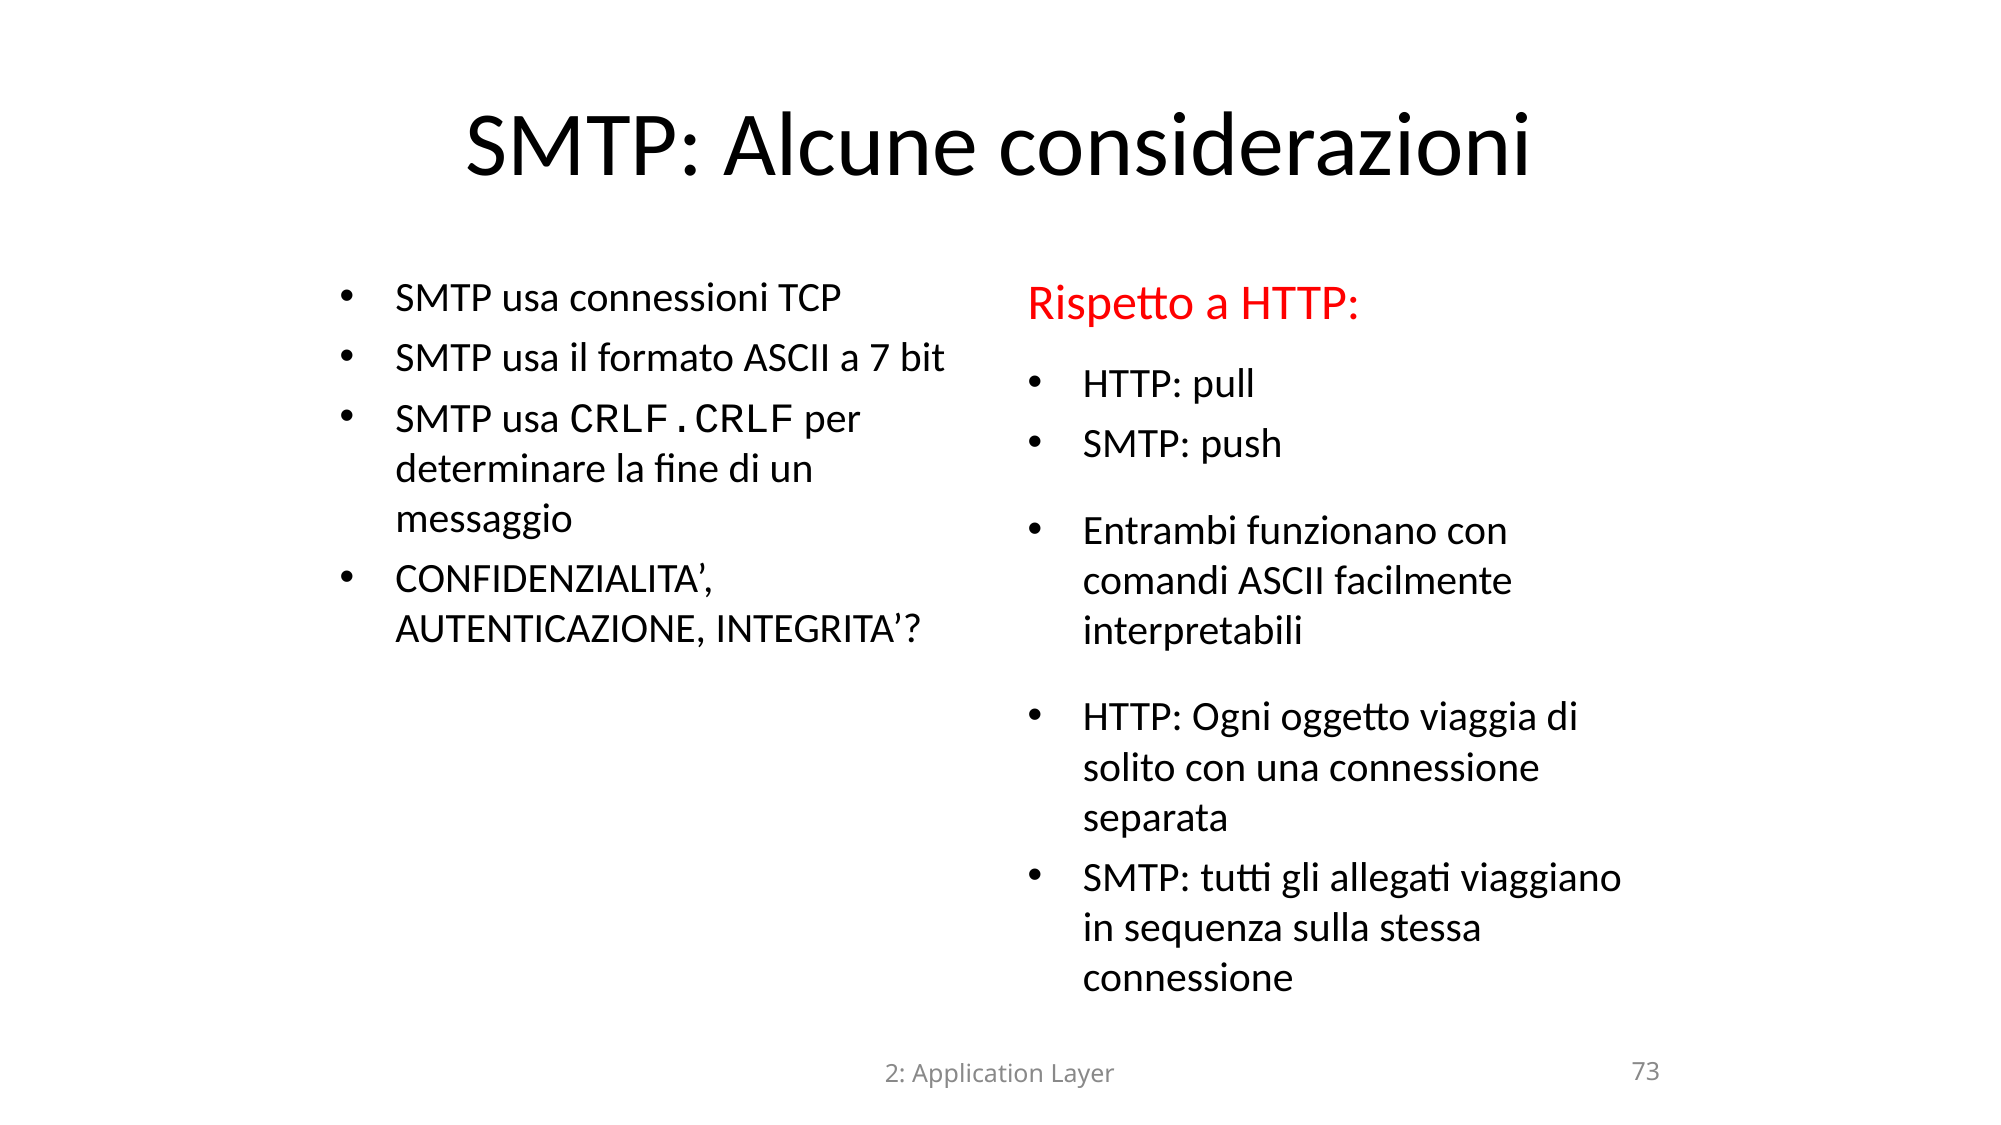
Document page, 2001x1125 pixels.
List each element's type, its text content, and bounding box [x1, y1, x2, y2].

text_box SMTP usa connessioni TCP SMTP usa il formato ASCII a 7 bit SMTP usa CRLF.CRLF per determinare la fine di un messaggio CONFIDENZIALITA’, AUTENTICAZIONE, INTEGRITA’? [324, 262, 988, 1005]
text_box SMTP: Alcune considerazioni [324, 45, 1675, 233]
text_box Rispetto a HTTP: HTTP: pull SMTP: push Entrambi funzionano con comandi ASCII facilmente interpretabili HTTP: Ogni oggetto viaggia di solito con una connessione separata SMTP: tutti gli allegati viaggiano in sequenza sulla stessa connessione [1012, 262, 1675, 1005]
text_box 2: Application Layer [762, 1042, 1238, 1103]
text_box 73 [1325, 1042, 1675, 1103]
